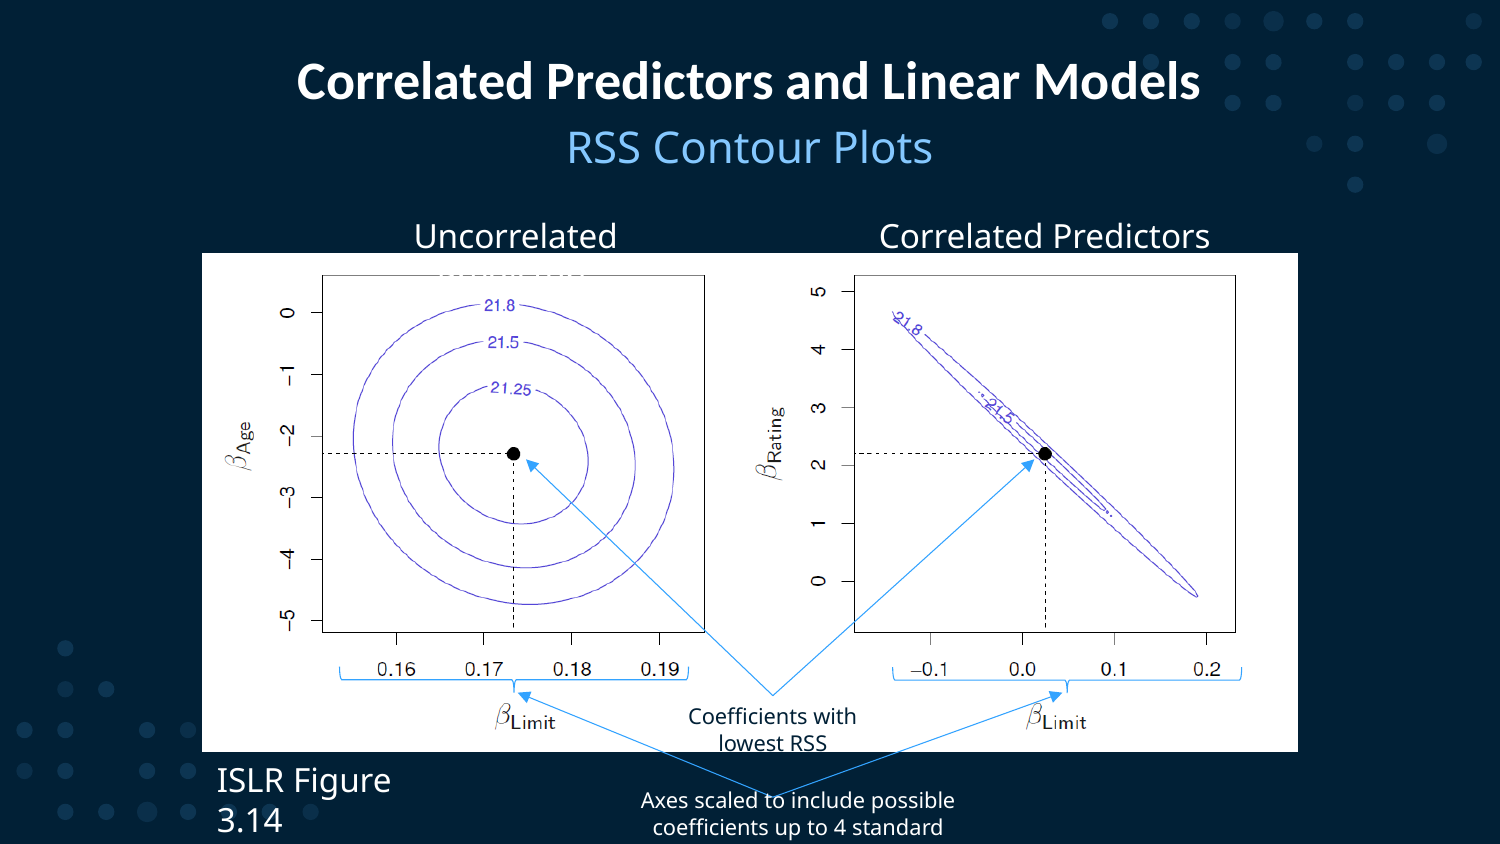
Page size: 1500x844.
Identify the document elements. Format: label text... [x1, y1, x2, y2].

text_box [772, 692, 1063, 798]
text_box Uncorrelated Predictors [323, 208, 709, 253]
text_box Correlated Predictors [852, 208, 1238, 253]
picture [202, 253, 1298, 752]
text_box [525, 459, 772, 692]
text_box Axes scaled to include possible coefficients up to 4 standard errors [616, 798, 981, 844]
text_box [772, 459, 1035, 692]
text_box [517, 692, 772, 798]
text_box ISLR Figure 3.14 [202, 752, 460, 844]
list RSS Contour Plots [103, 120, 1397, 196]
title Correlated Predictors and Linear Models [103, 44, 1397, 120]
